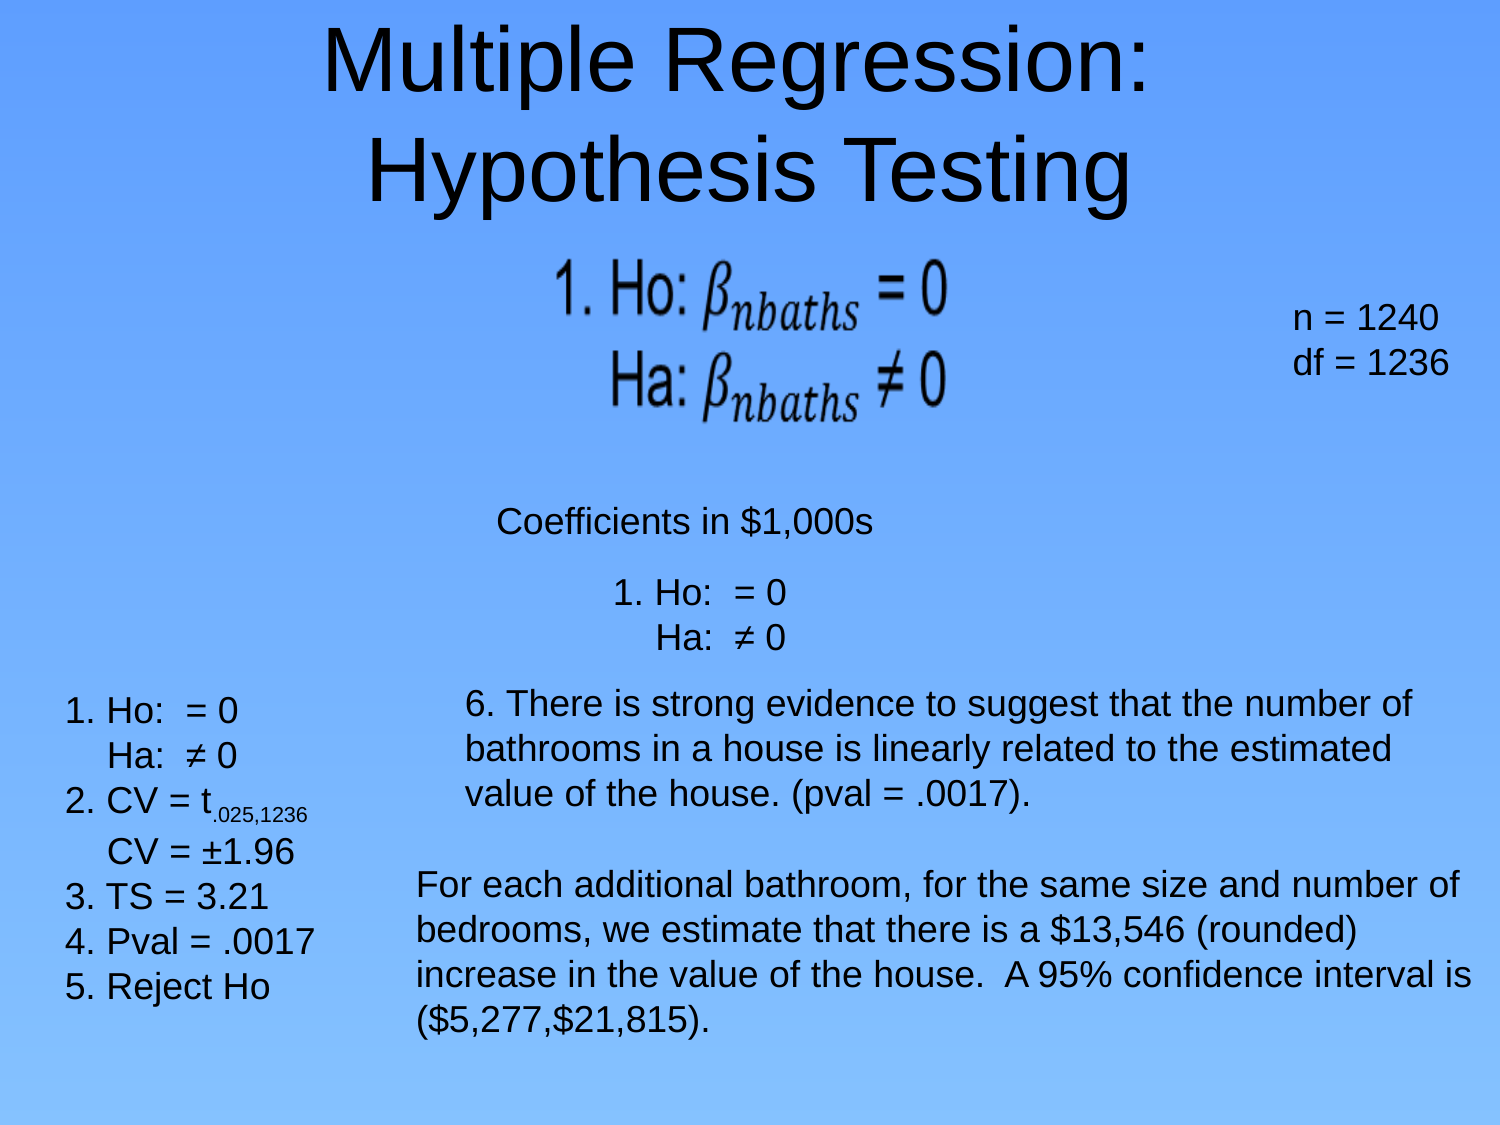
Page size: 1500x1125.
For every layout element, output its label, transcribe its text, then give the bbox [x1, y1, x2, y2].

text_box n = 1240 df = 1236 [1277, 285, 1488, 391]
title Multiple Regression: Hypothesis Testing [75, 45, 1425, 175]
text_box Coefficients in $1,000s [481, 489, 1019, 550]
picture [236, 217, 1264, 473]
text_box 6. There is strong evidence to suggest that the number of bathrooms in a house is linearly related to the estimated value of the house. (pval = .0017). [449, 671, 1462, 822]
text_box For each additional bathroom, for the same size and number of bedrooms, we estimate that there is a $13,546 (rounded) increase in the value of the house. A 95% confidence interval is ($5,277,$21,815). [401, 853, 1488, 1048]
